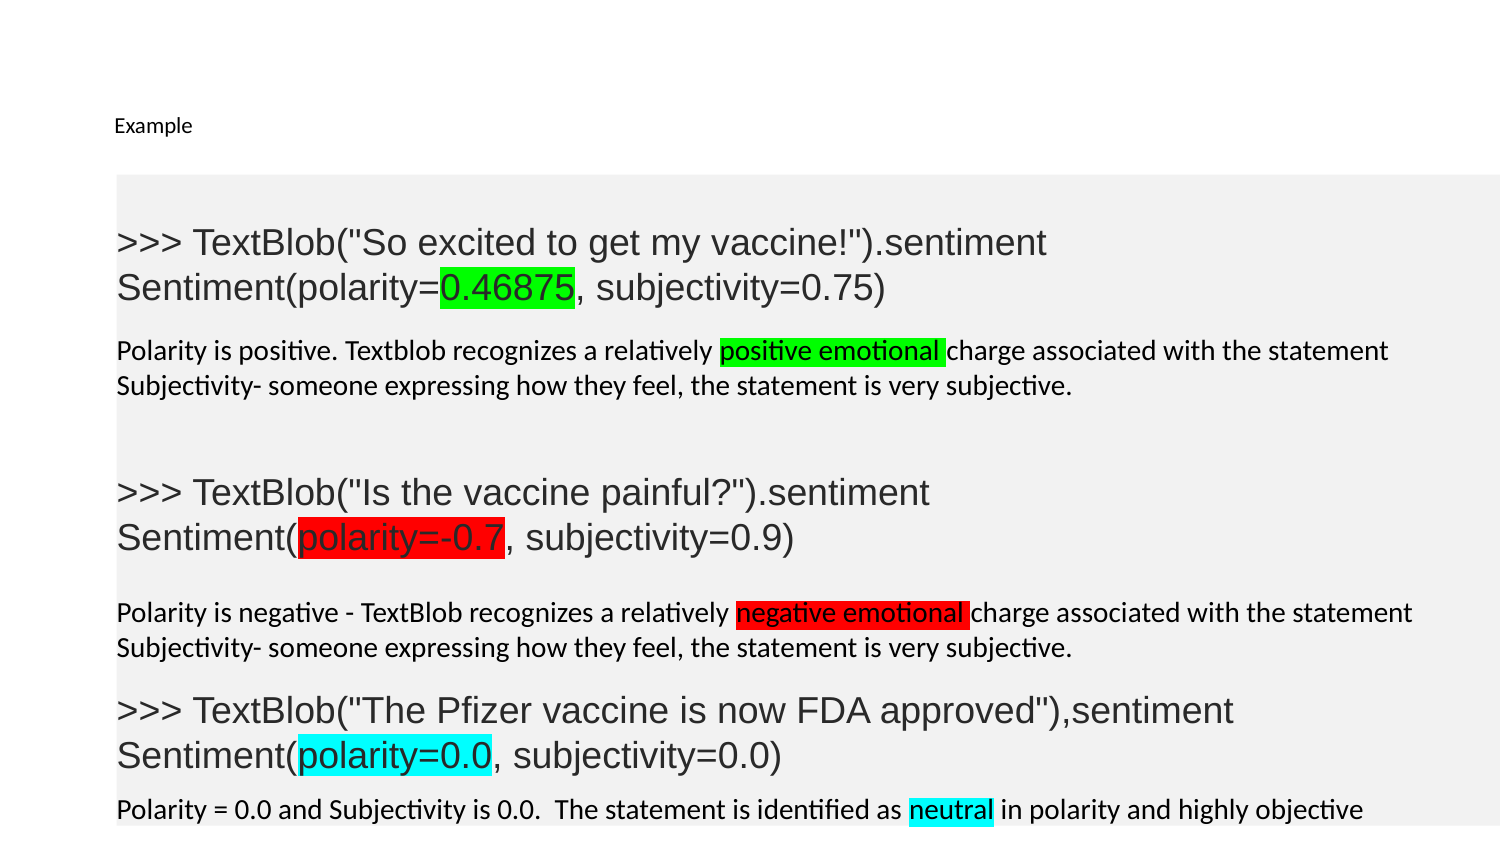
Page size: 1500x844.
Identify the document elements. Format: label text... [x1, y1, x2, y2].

list >>> TextBlob("So excited to get my vaccine!").sentiment Sentiment(polarity=0.46875, subjectivity=0.75) Polarity is positive. Textblob recognizes a relatively positive emotional charge associated with the statement Subjectivity- someone expressing how they feel, the statement is very subjective. >>> TextBlob("Is the vaccine painful?").sentiment Sentiment(polarity=-0.7, subjectivity=0.9) Polarity is negative - TextBlob recognizes a relatively negative emotional charge associated with the statement Subjectivity- someone expressing how they feel, the statement is very subjective. >>> TextBlob("The Pfizer vaccine is now FDA approved"),sentiment Sentiment(polarity=0.0, subjectivity=0.0) Polarity = 0.0 and Subjectivity is 0.0. The statement is identified as neutral in polarity and highly objective [116, 174, 1500, 826]
title Example [103, 44, 1397, 208]
